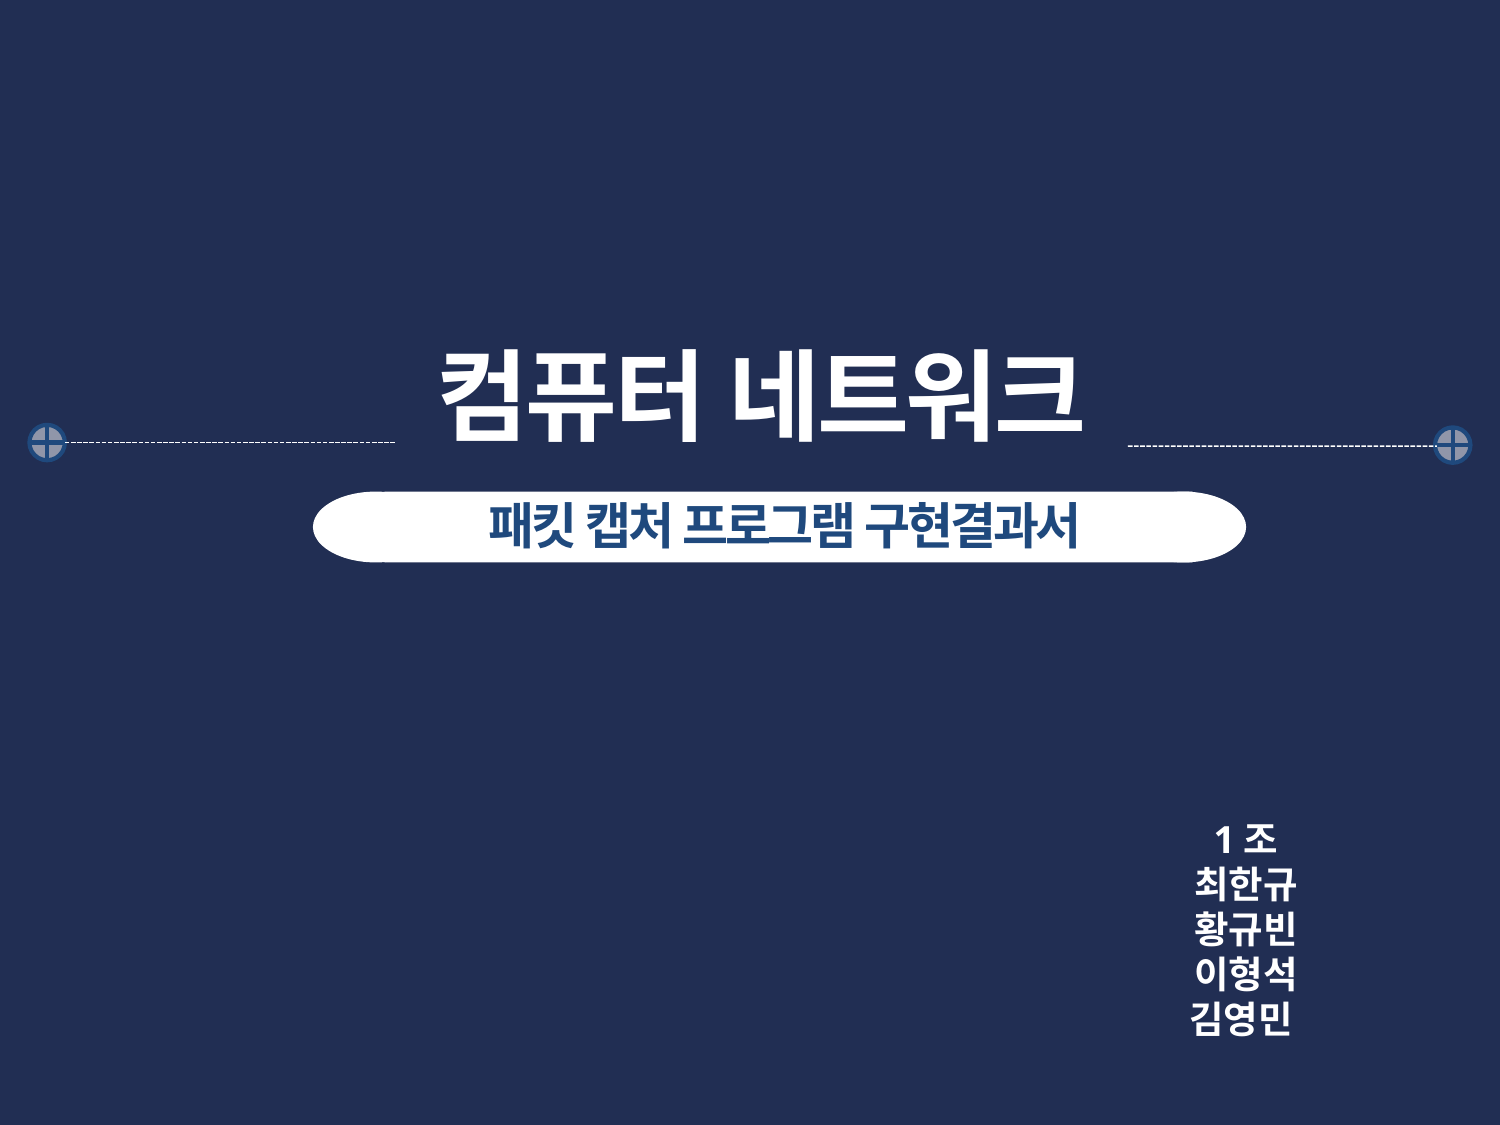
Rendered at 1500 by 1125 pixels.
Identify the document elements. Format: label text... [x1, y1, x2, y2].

text_box 컴퓨터 네트워크 [253, 326, 1270, 461]
text_box [1432, 425, 1473, 465]
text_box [312, 491, 1247, 563]
text_box 1조 최한규 황규빈 이형석 김영민 [832, 763, 1500, 1093]
text_box [27, 422, 67, 463]
